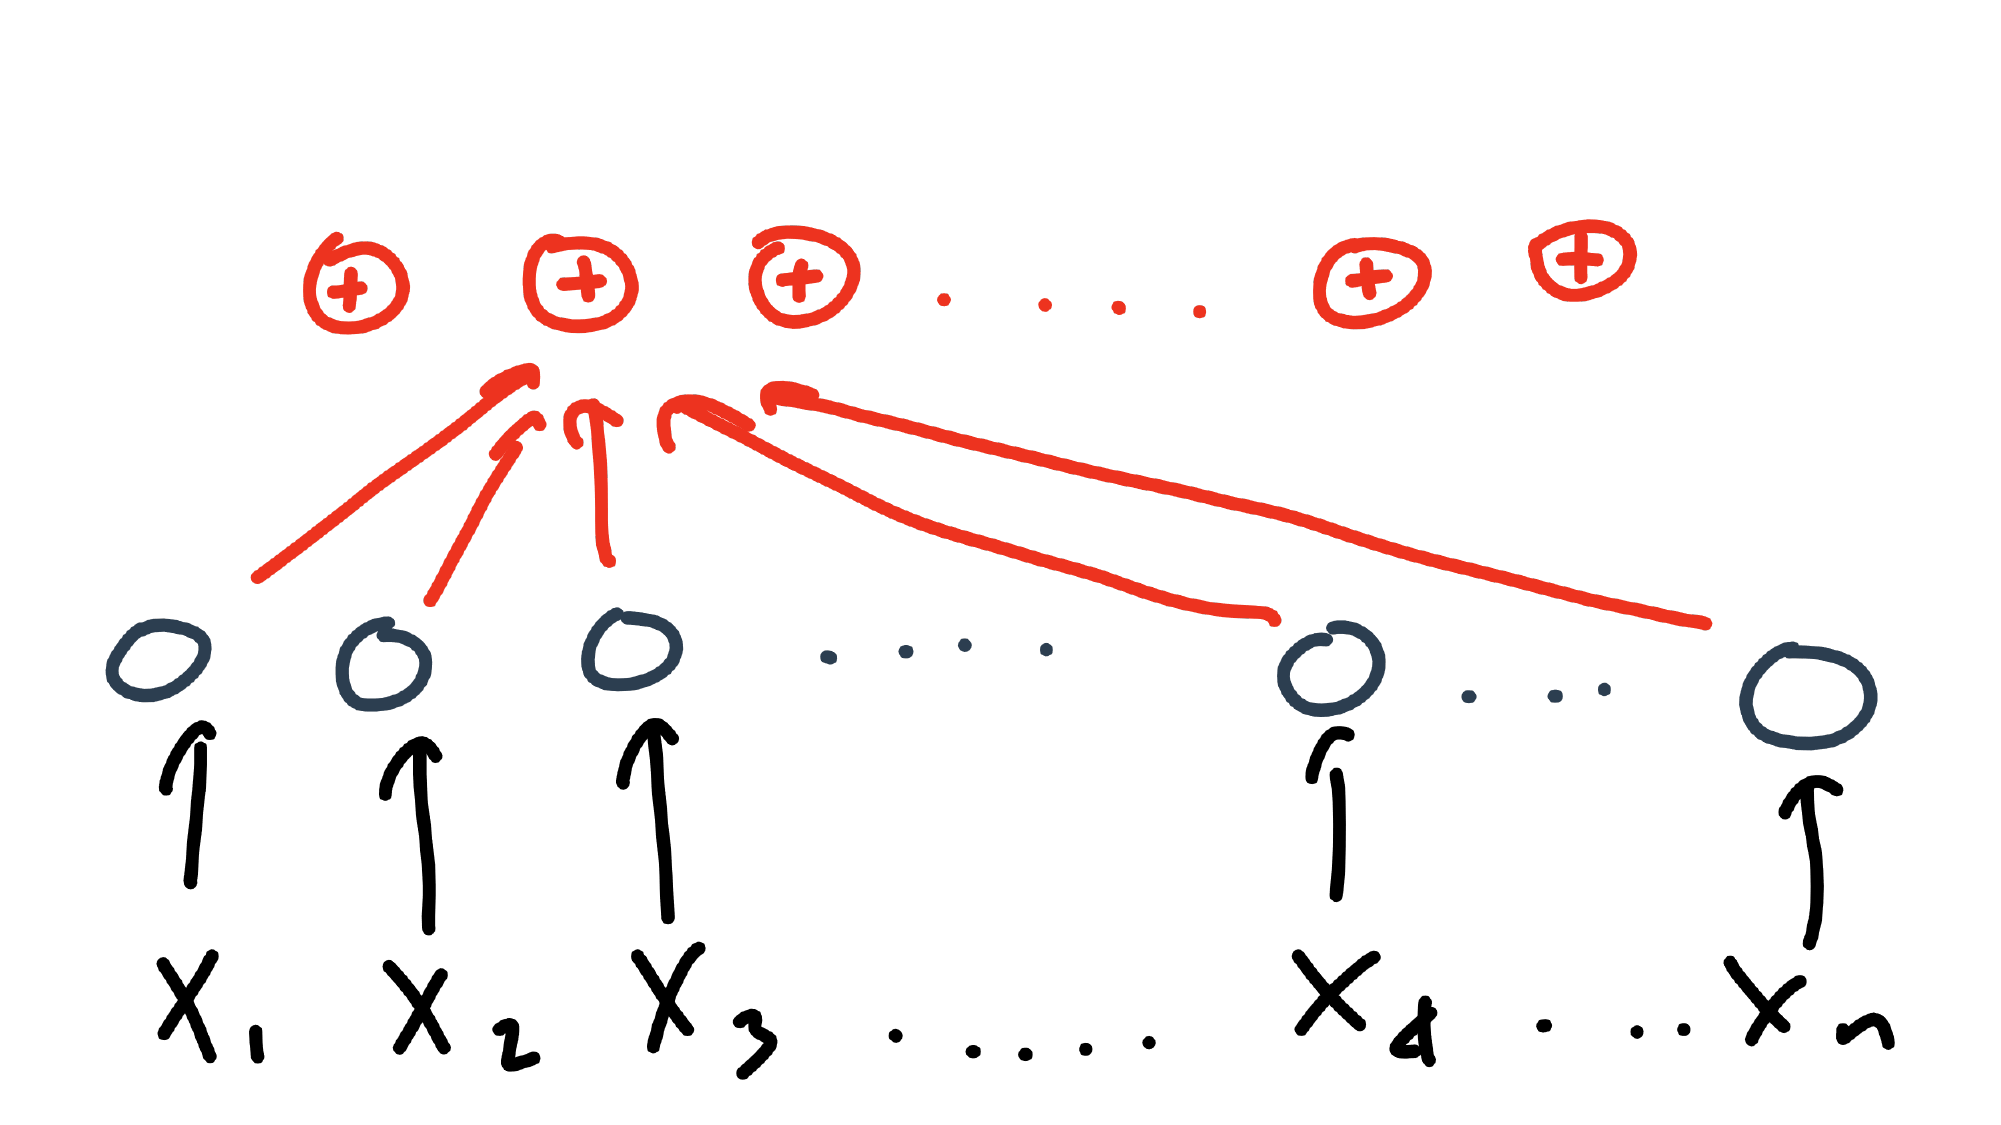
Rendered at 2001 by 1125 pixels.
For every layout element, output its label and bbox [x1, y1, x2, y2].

picture [0, 45, 1895, 1080]
